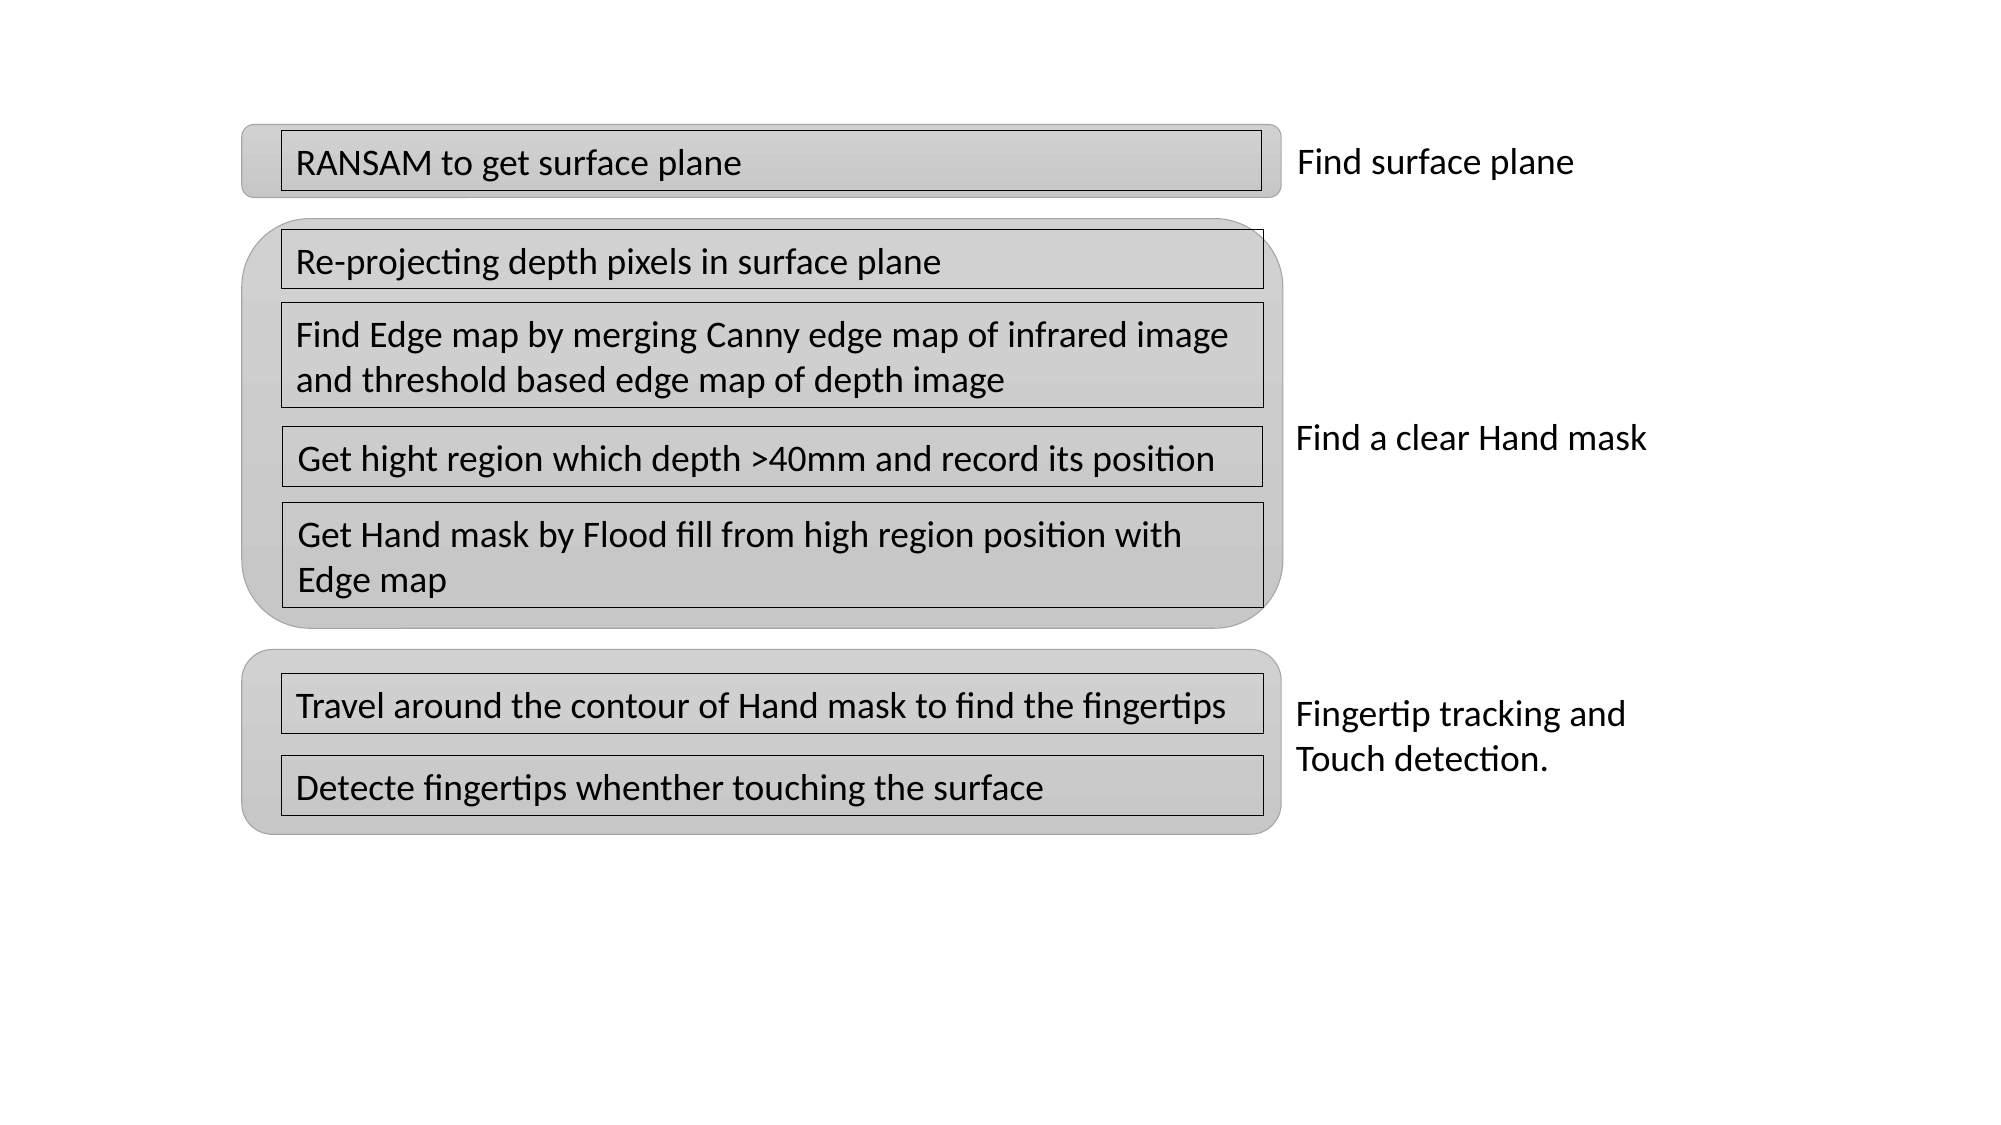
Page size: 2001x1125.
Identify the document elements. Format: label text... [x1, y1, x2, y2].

text_box Find Edge map by merging Canny edge map of infrared image and threshold based edge map of depth image [281, 302, 1264, 408]
text_box Get hight region which depth >40mm and record its position [282, 426, 1263, 487]
text_box Fingertip tracking and Touch detection. [1281, 681, 1692, 787]
text_box Travel around the contour of Hand mask to find the fingertips [281, 673, 1264, 734]
text_box RANSAM to get surface plane [281, 130, 1262, 191]
text_box Get Hand mask by Flood fill from high region position with Edge map [282, 502, 1264, 608]
text_box Find a clear Hand mask [1281, 405, 1692, 466]
text_box [241, 218, 1284, 629]
text_box Re-projecting depth pixels in surface plane [281, 229, 1264, 289]
text_box [241, 648, 1282, 835]
text_box [241, 123, 1282, 199]
text_box Find surface plane [1282, 129, 1693, 190]
text_box Detecte fingertips whenther touching the surface [281, 755, 1264, 816]
